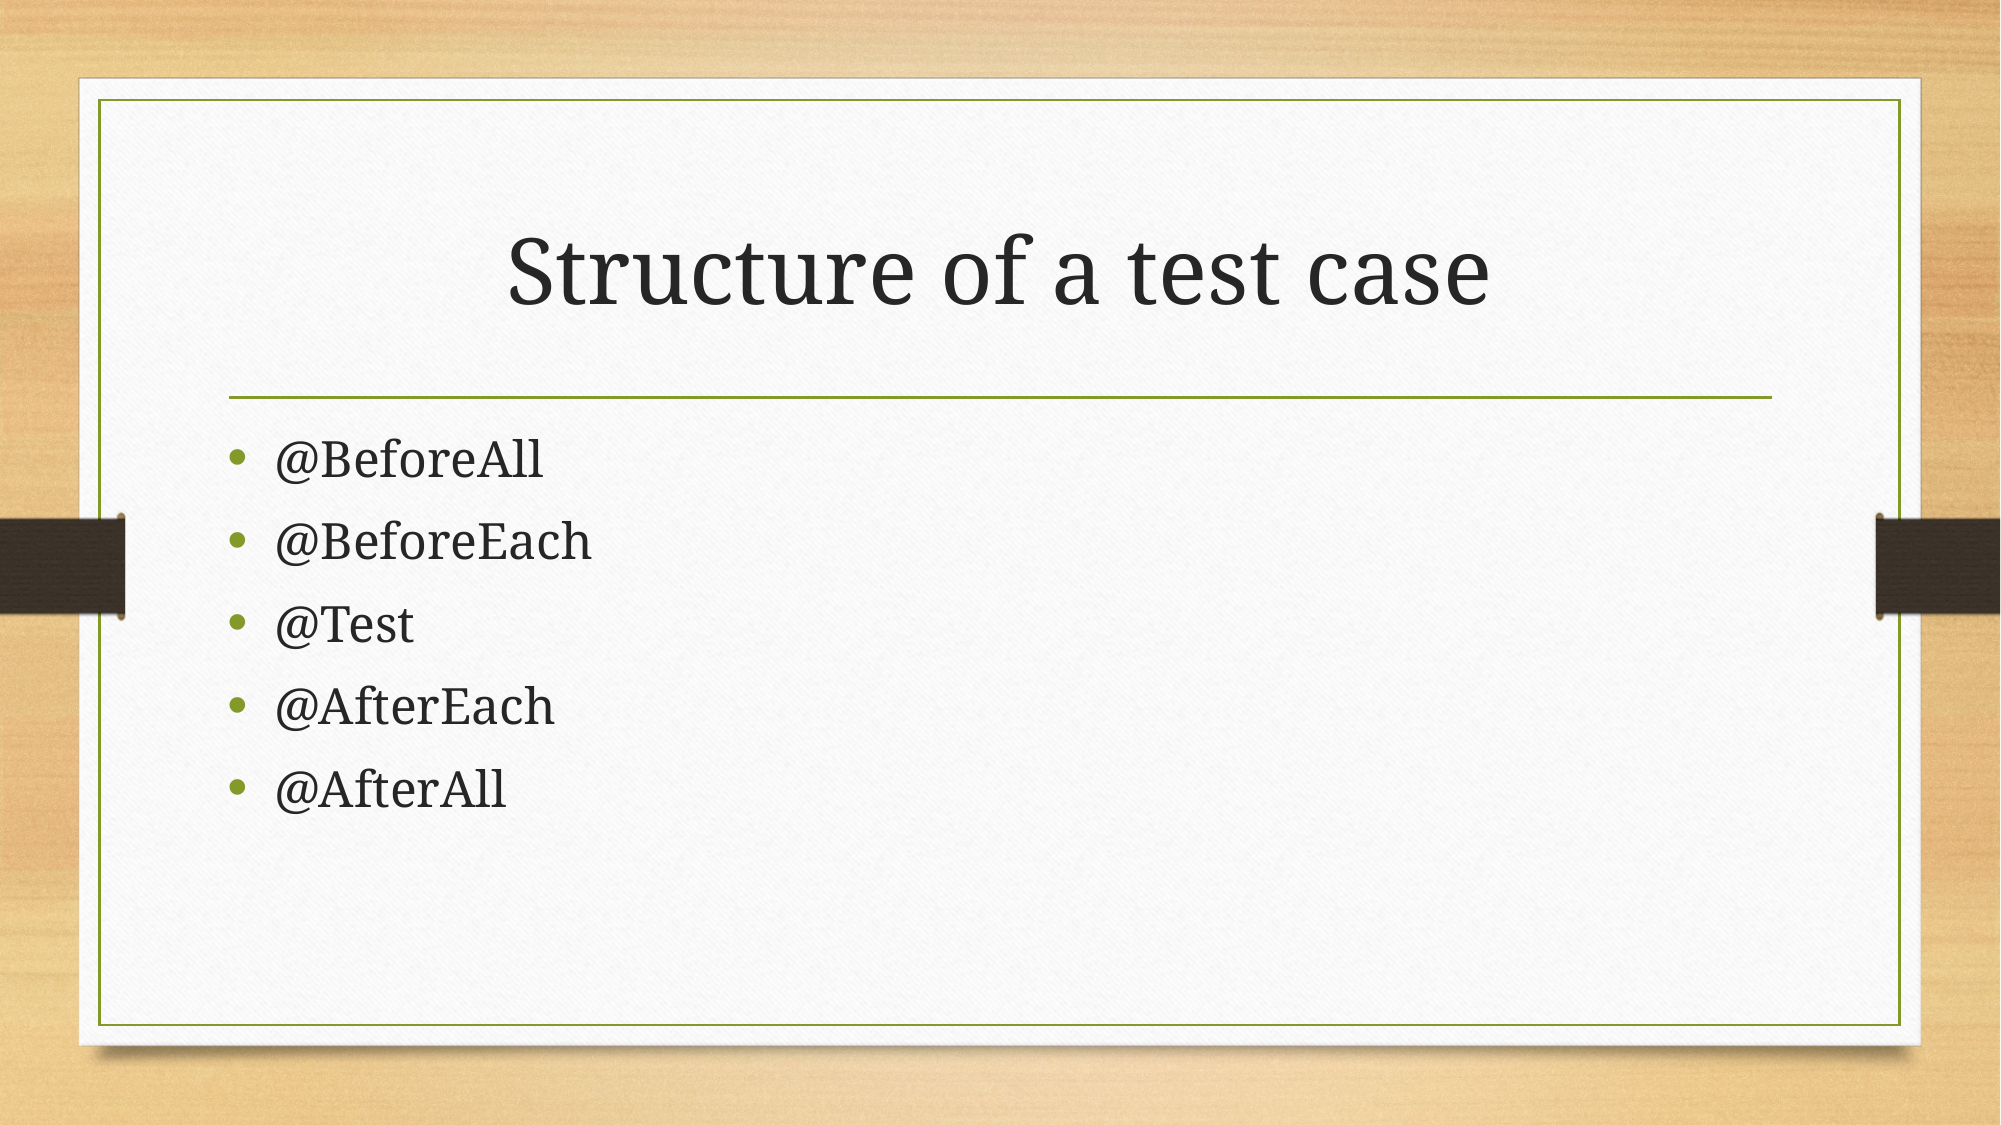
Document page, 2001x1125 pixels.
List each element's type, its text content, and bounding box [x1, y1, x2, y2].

list @BeforeAll @BeforeEach @Test @AfterEach @AfterAll [212, 419, 1788, 964]
title Structure of a test case [212, 161, 1788, 375]
picture [0, 0, 2001, 1125]
